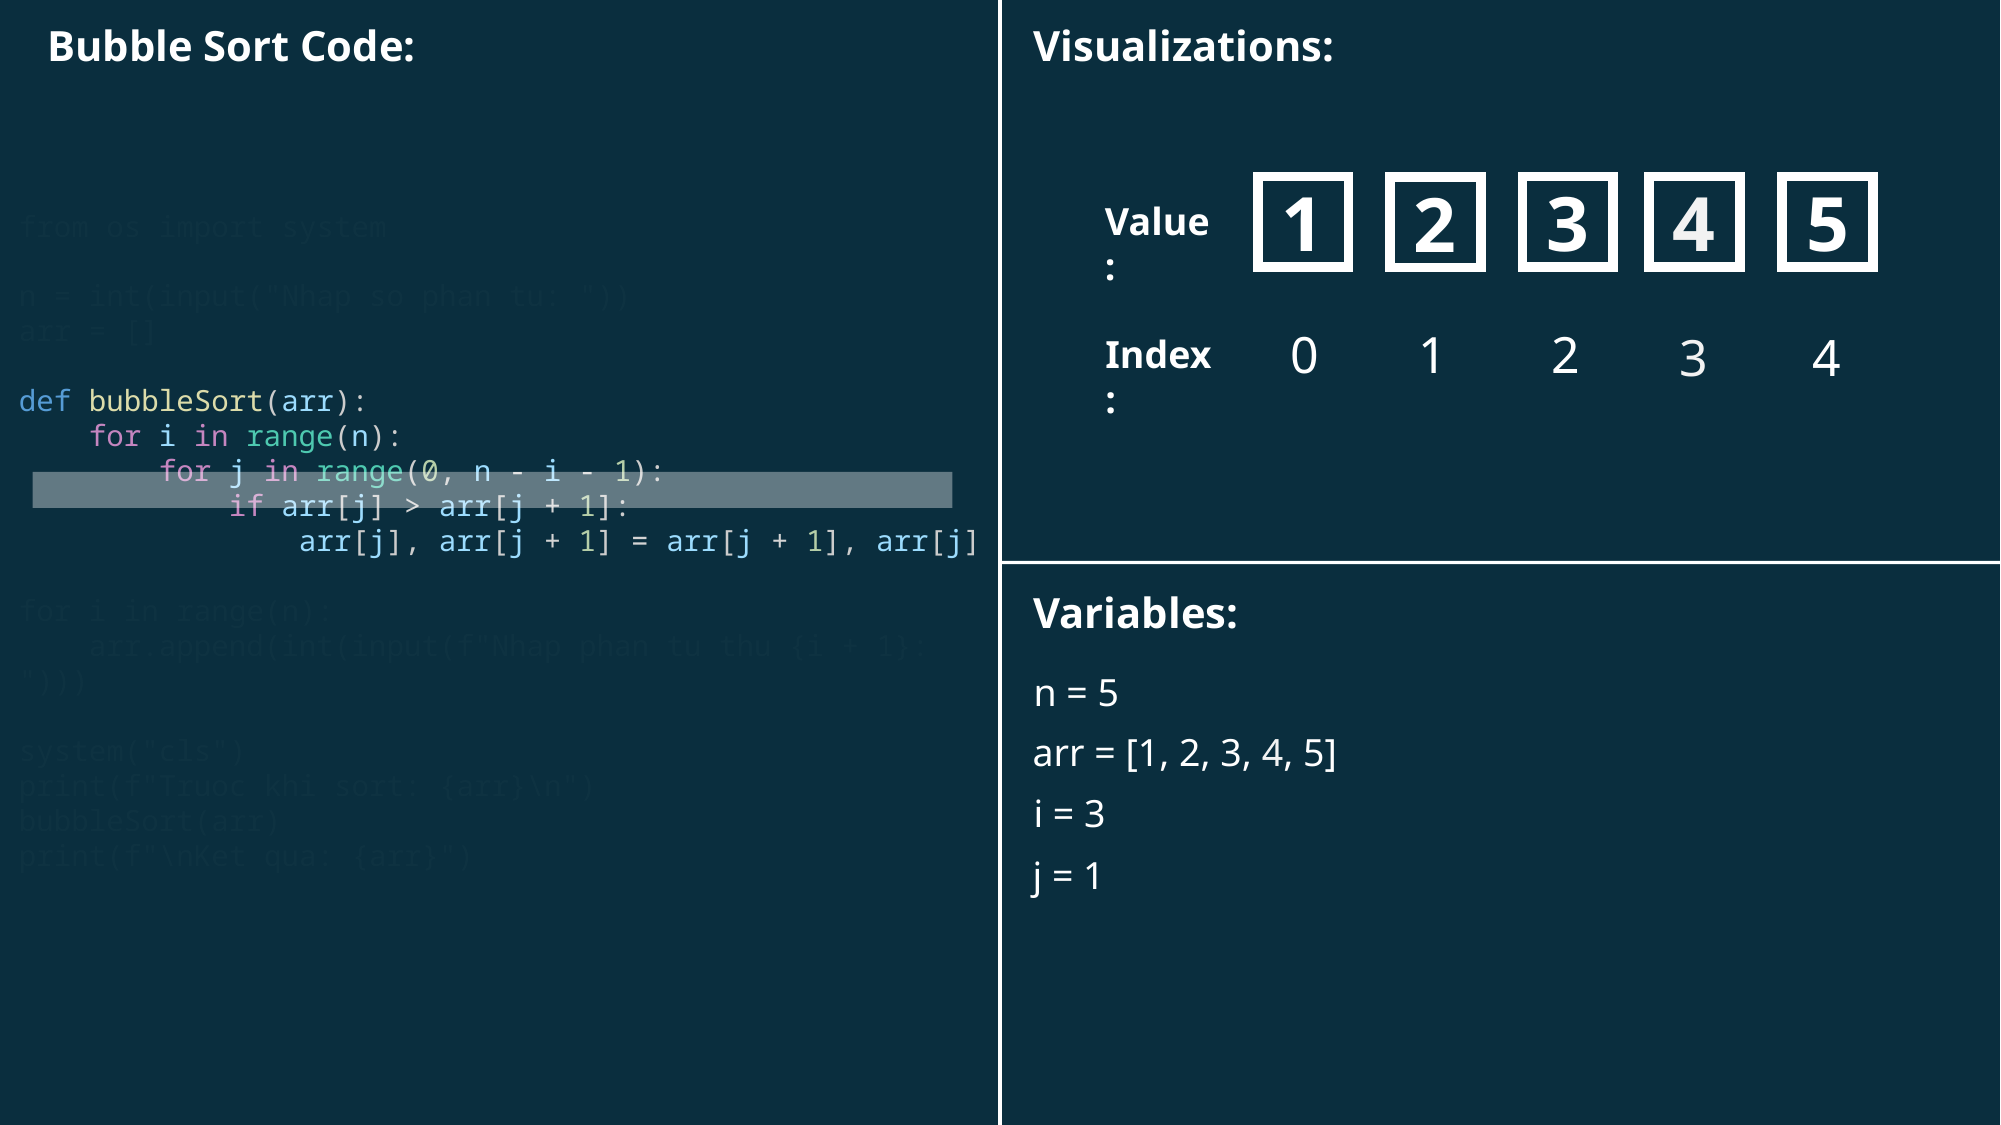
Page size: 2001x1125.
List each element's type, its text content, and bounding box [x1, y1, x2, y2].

text_box 4 [1647, 175, 1741, 269]
text_box 4 [1797, 318, 1858, 394]
text_box from os import system n = int(input("Nhap so phan tu: ")) arr = [] def bubbleSort(arr): for i in range(n): for j in range(0, n - i - 1): if arr[j] > arr[j + 1]: arr[j], arr[j + 1] = arr[j + 1], arr[j] for i in range(n): arr.append(int(input(f"Nhap phan tu thu {i + 1}: "))) system("cls") print(f"Truoc khi sort: {arr}\n") bubbleSort(arr) print(f"\nKet qua: {arr}") [0, 0, 998, 1125]
text_box Index: [1090, 323, 1235, 429]
text_box 1 [1256, 175, 1350, 269]
text_box Bubble Sort Code: [32, 11, 514, 77]
text_box i = 3 [1018, 783, 1371, 843]
text_box [31, 470, 954, 509]
text_box 1 [1403, 316, 1464, 391]
text_box 2 [1536, 316, 1597, 391]
text_box n = 5 [1018, 661, 1371, 721]
text_box 3 [1664, 318, 1725, 394]
text_box arr = [1, 2, 3, 4, 5] [1017, 721, 1370, 782]
text_box Variables: [1018, 579, 1500, 644]
text_box j = 1 [1017, 844, 1370, 905]
text_box Value: [1090, 190, 1235, 296]
text_box 2 [1388, 175, 1482, 269]
text_box 0 [1275, 316, 1336, 391]
text_box 5 [1781, 175, 1875, 269]
text_box Visualizations: [1018, 11, 1500, 77]
text_box 3 [1521, 175, 1615, 269]
